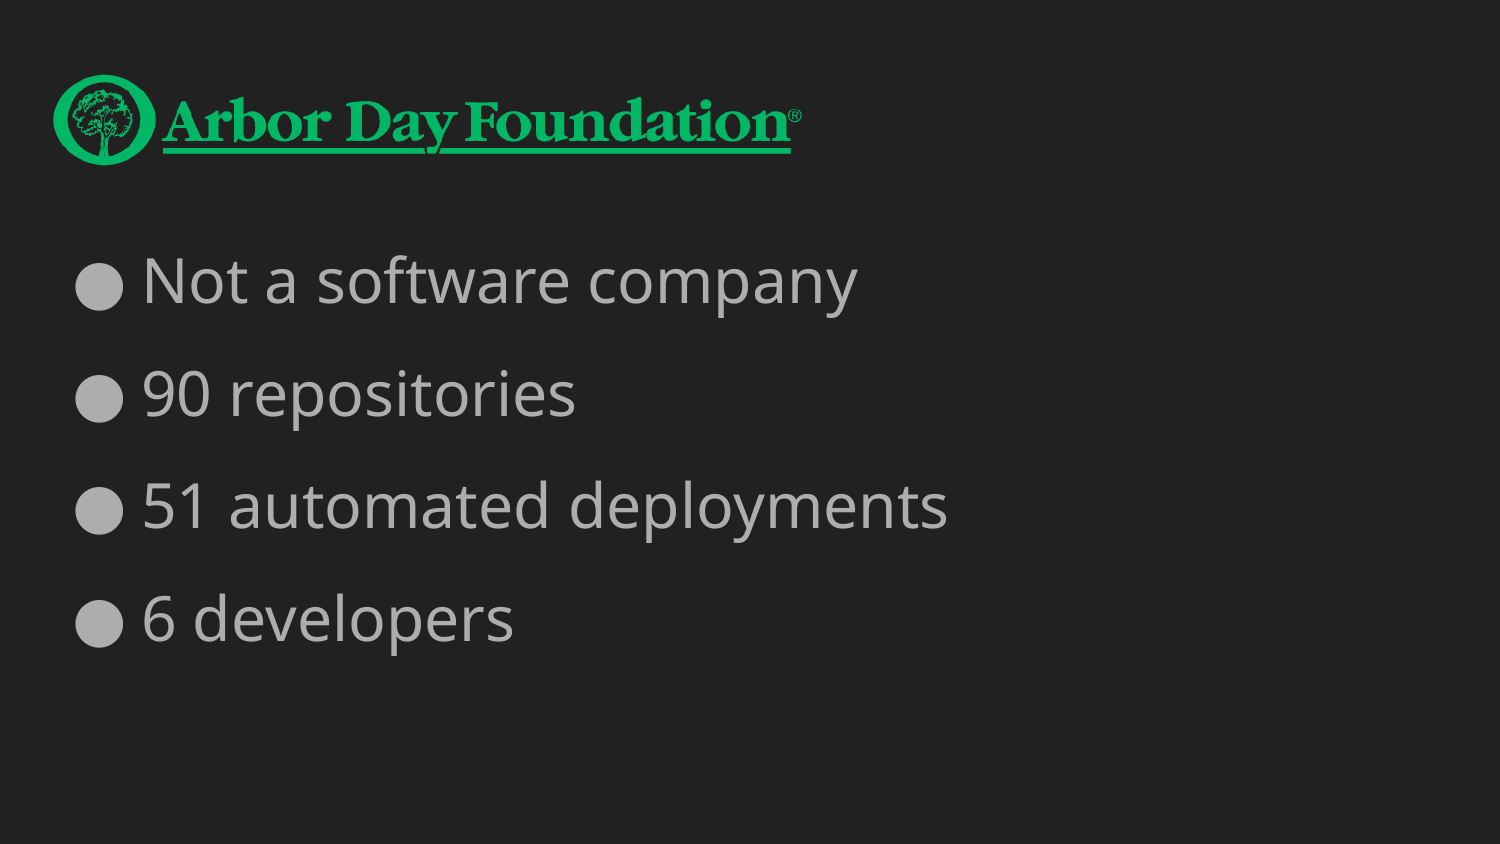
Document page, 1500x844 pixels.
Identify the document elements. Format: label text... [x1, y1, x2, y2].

picture [50, 72, 803, 168]
list Not a software company 90 repositories 51 automated deployments 6 developers [51, 189, 1449, 750]
